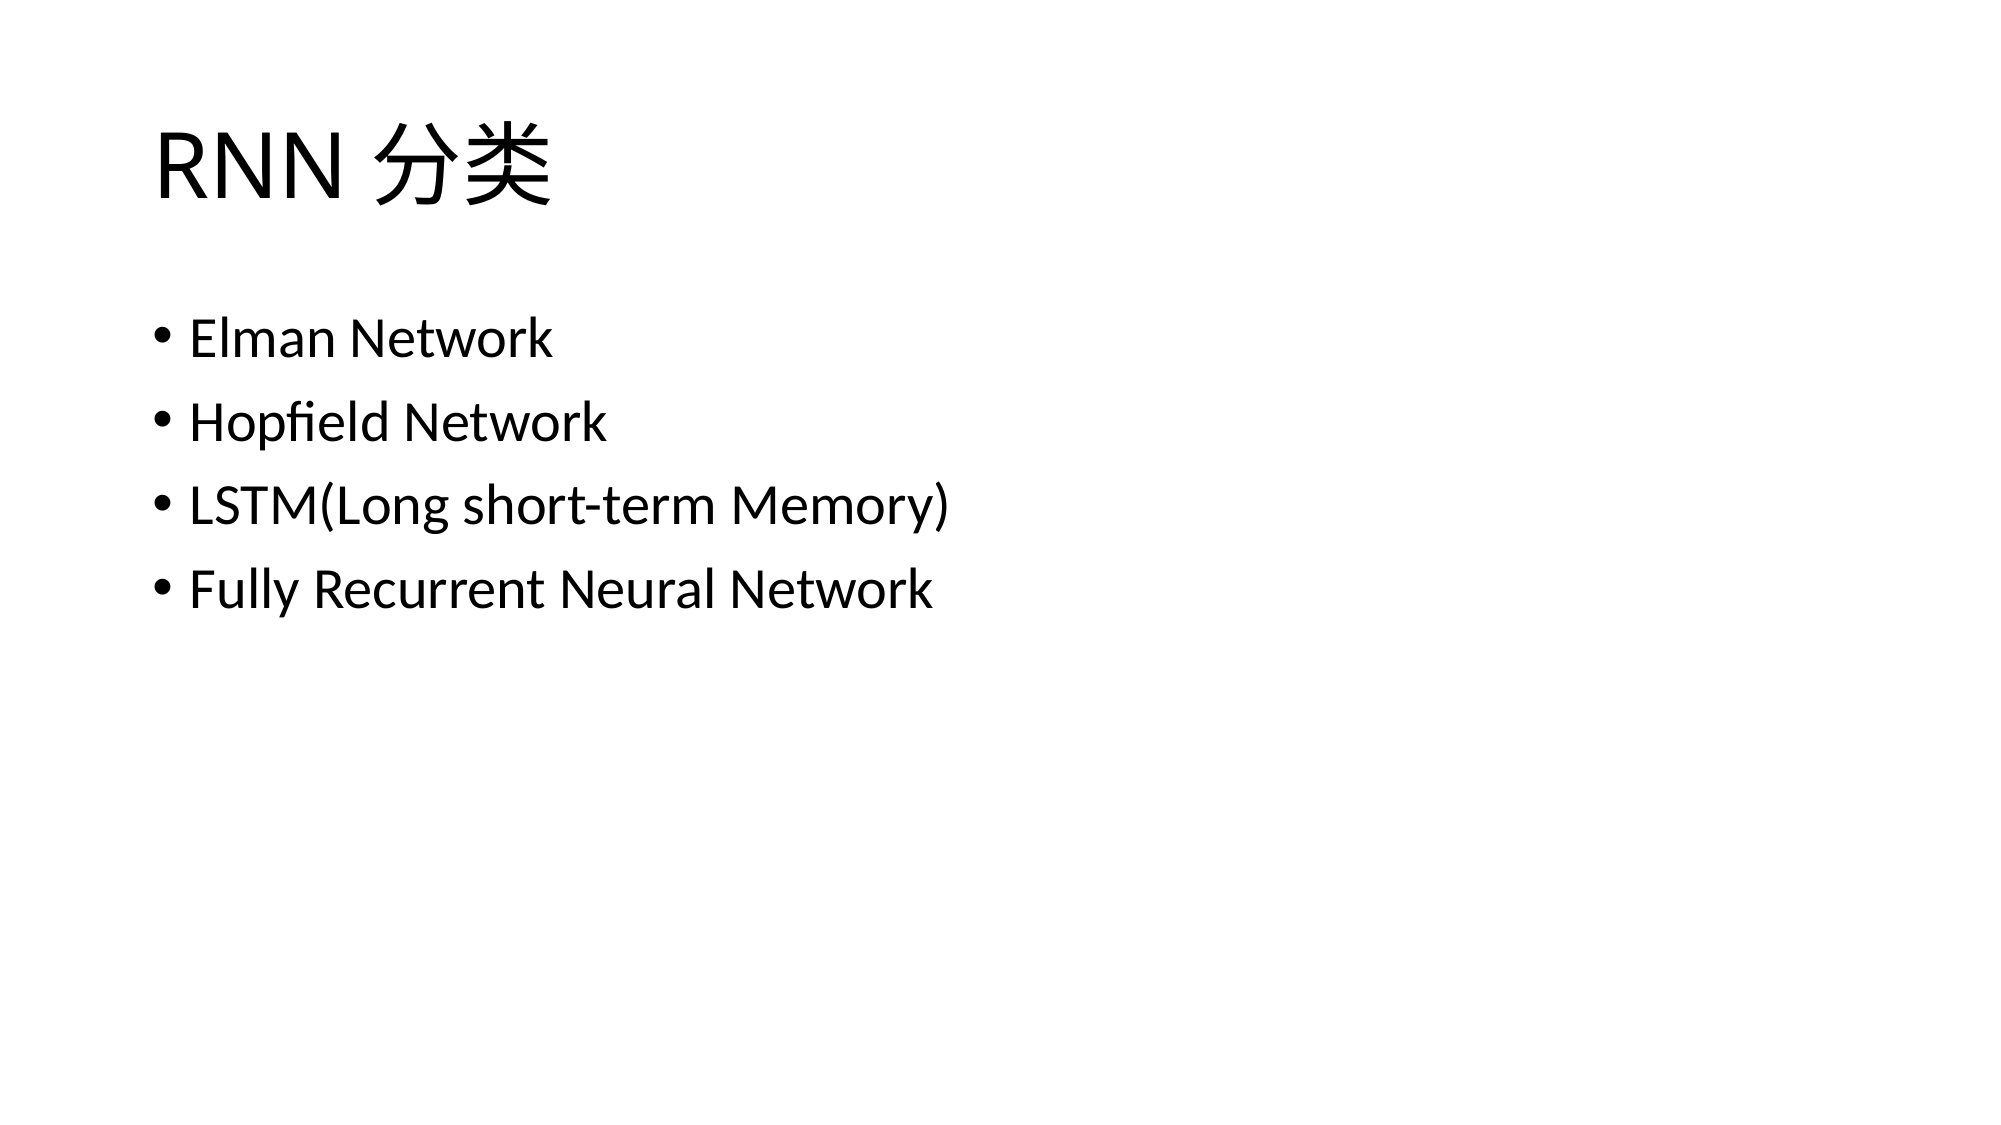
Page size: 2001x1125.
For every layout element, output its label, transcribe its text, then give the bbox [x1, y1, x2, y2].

list Elman Network Hopfield Network LSTM(Long short-term Memory) Fully Recurrent Neural Network [137, 299, 1863, 1014]
title RNN分类 [137, 59, 1863, 278]
